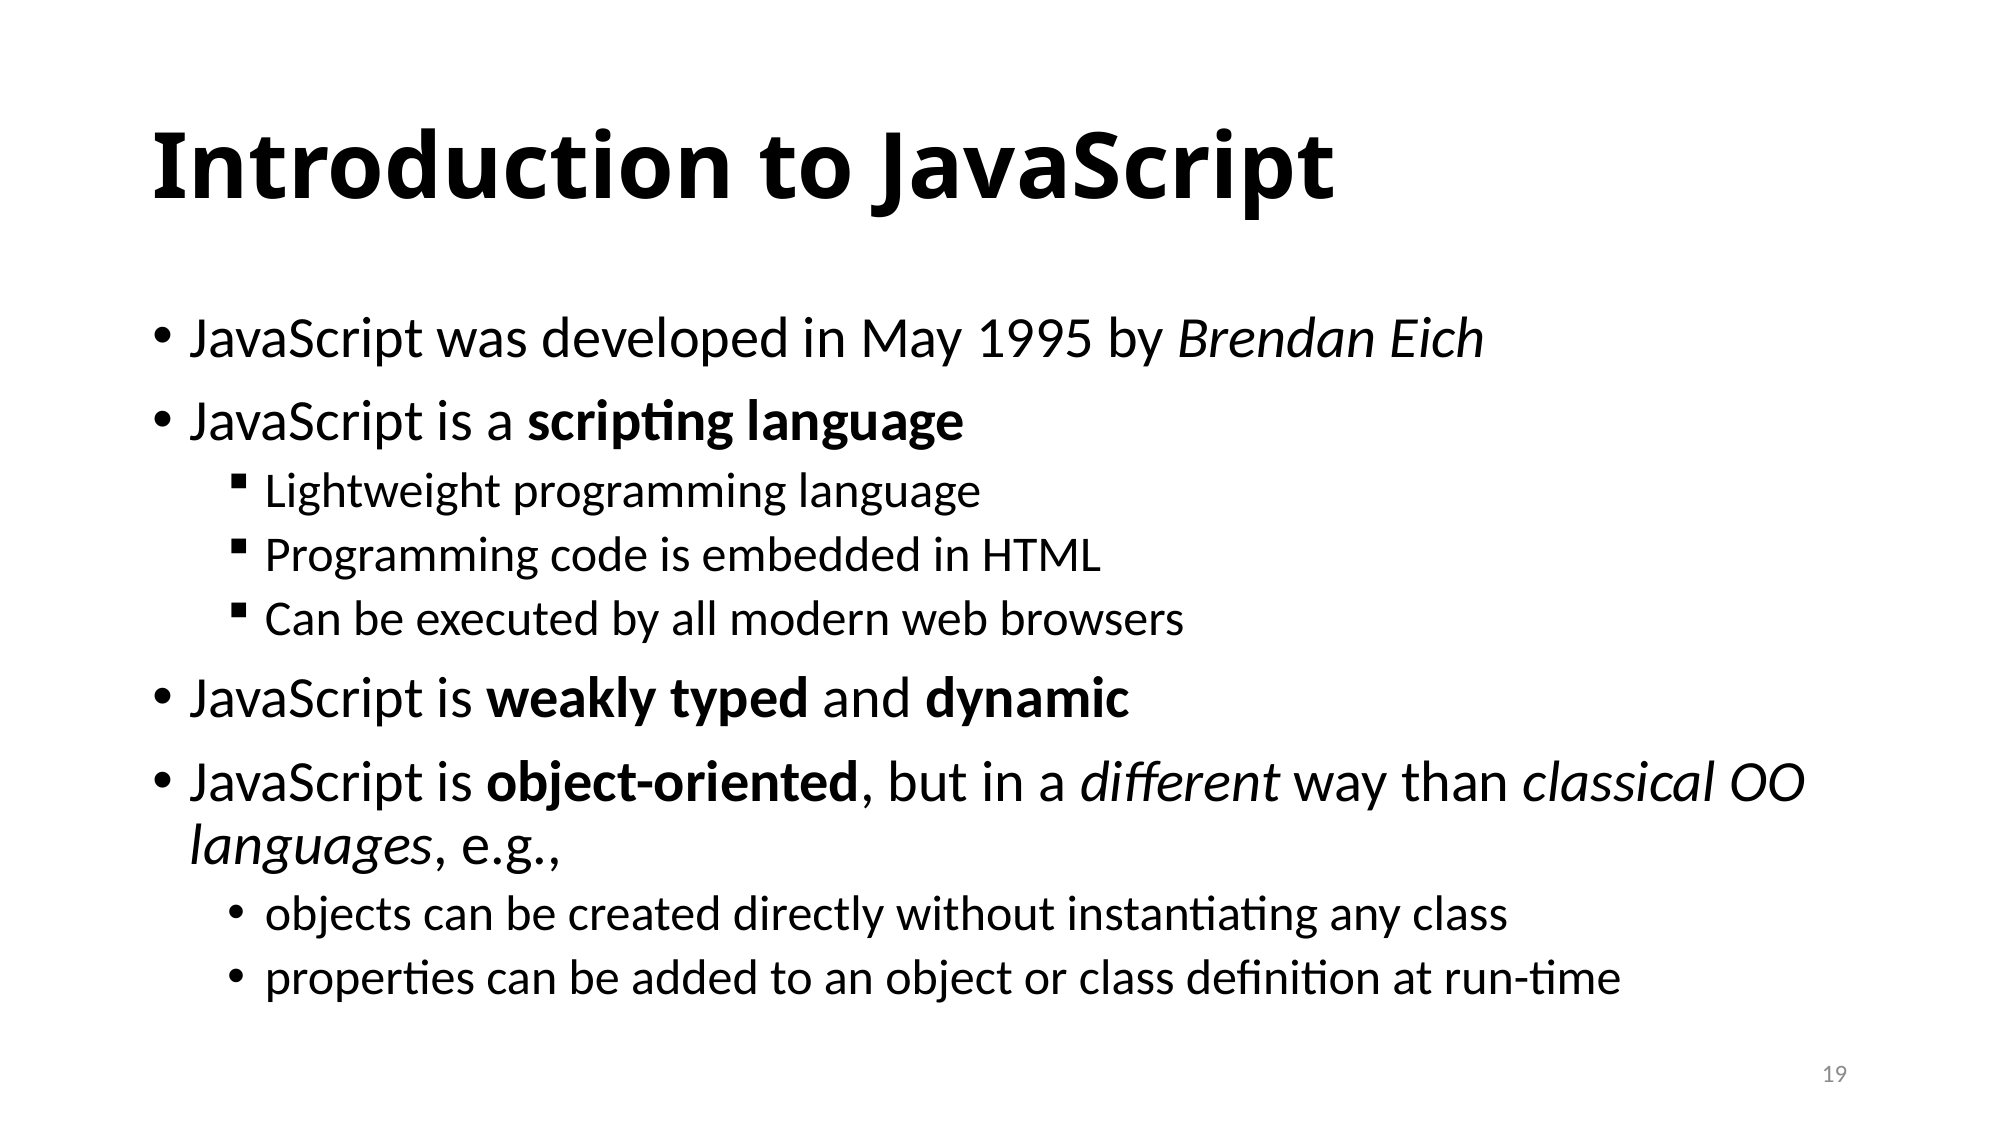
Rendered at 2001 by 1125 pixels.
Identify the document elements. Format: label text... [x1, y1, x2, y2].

slide_number 19 [1412, 1042, 1863, 1103]
list JavaScript was developed in May 1995 by Brendan Eich JavaScript is a scripting language Lightweight programming language Programming code is embedded in HTML Can be executed by all modern web browsers JavaScript is weakly typed and dynamic JavaScript is object-oriented, but in a different way than classical OO languages, e.g., objects can be created directly without instantiating any class properties can be added to an object or class definition at run-time [137, 299, 1863, 1014]
title Introduction to JavaScript [137, 59, 1863, 278]
